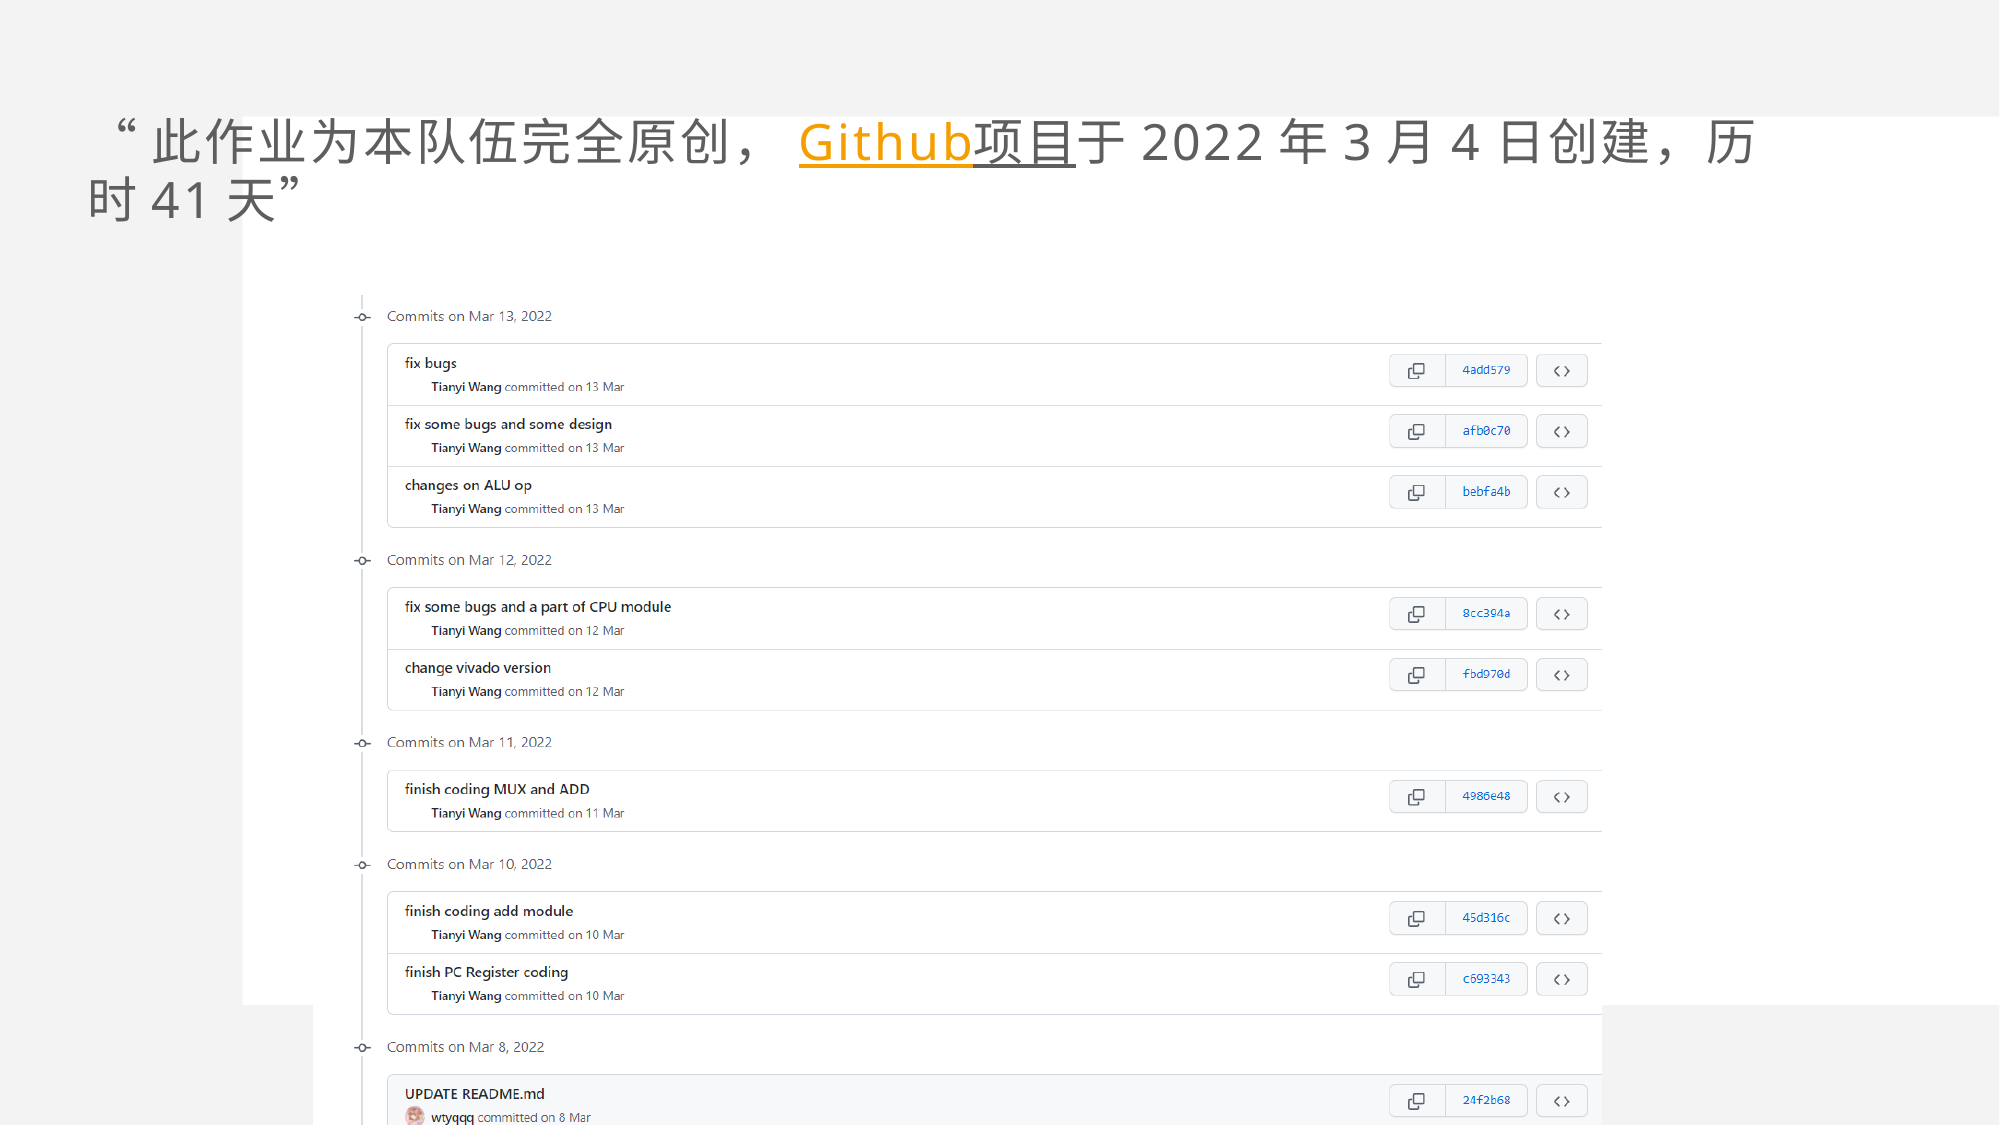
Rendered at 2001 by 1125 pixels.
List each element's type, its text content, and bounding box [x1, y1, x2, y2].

title “此作业为本队伍完全原创，Github项目于2022年3月4日创建，历时41天” [68, 59, 1799, 278]
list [313, 295, 1603, 1125]
